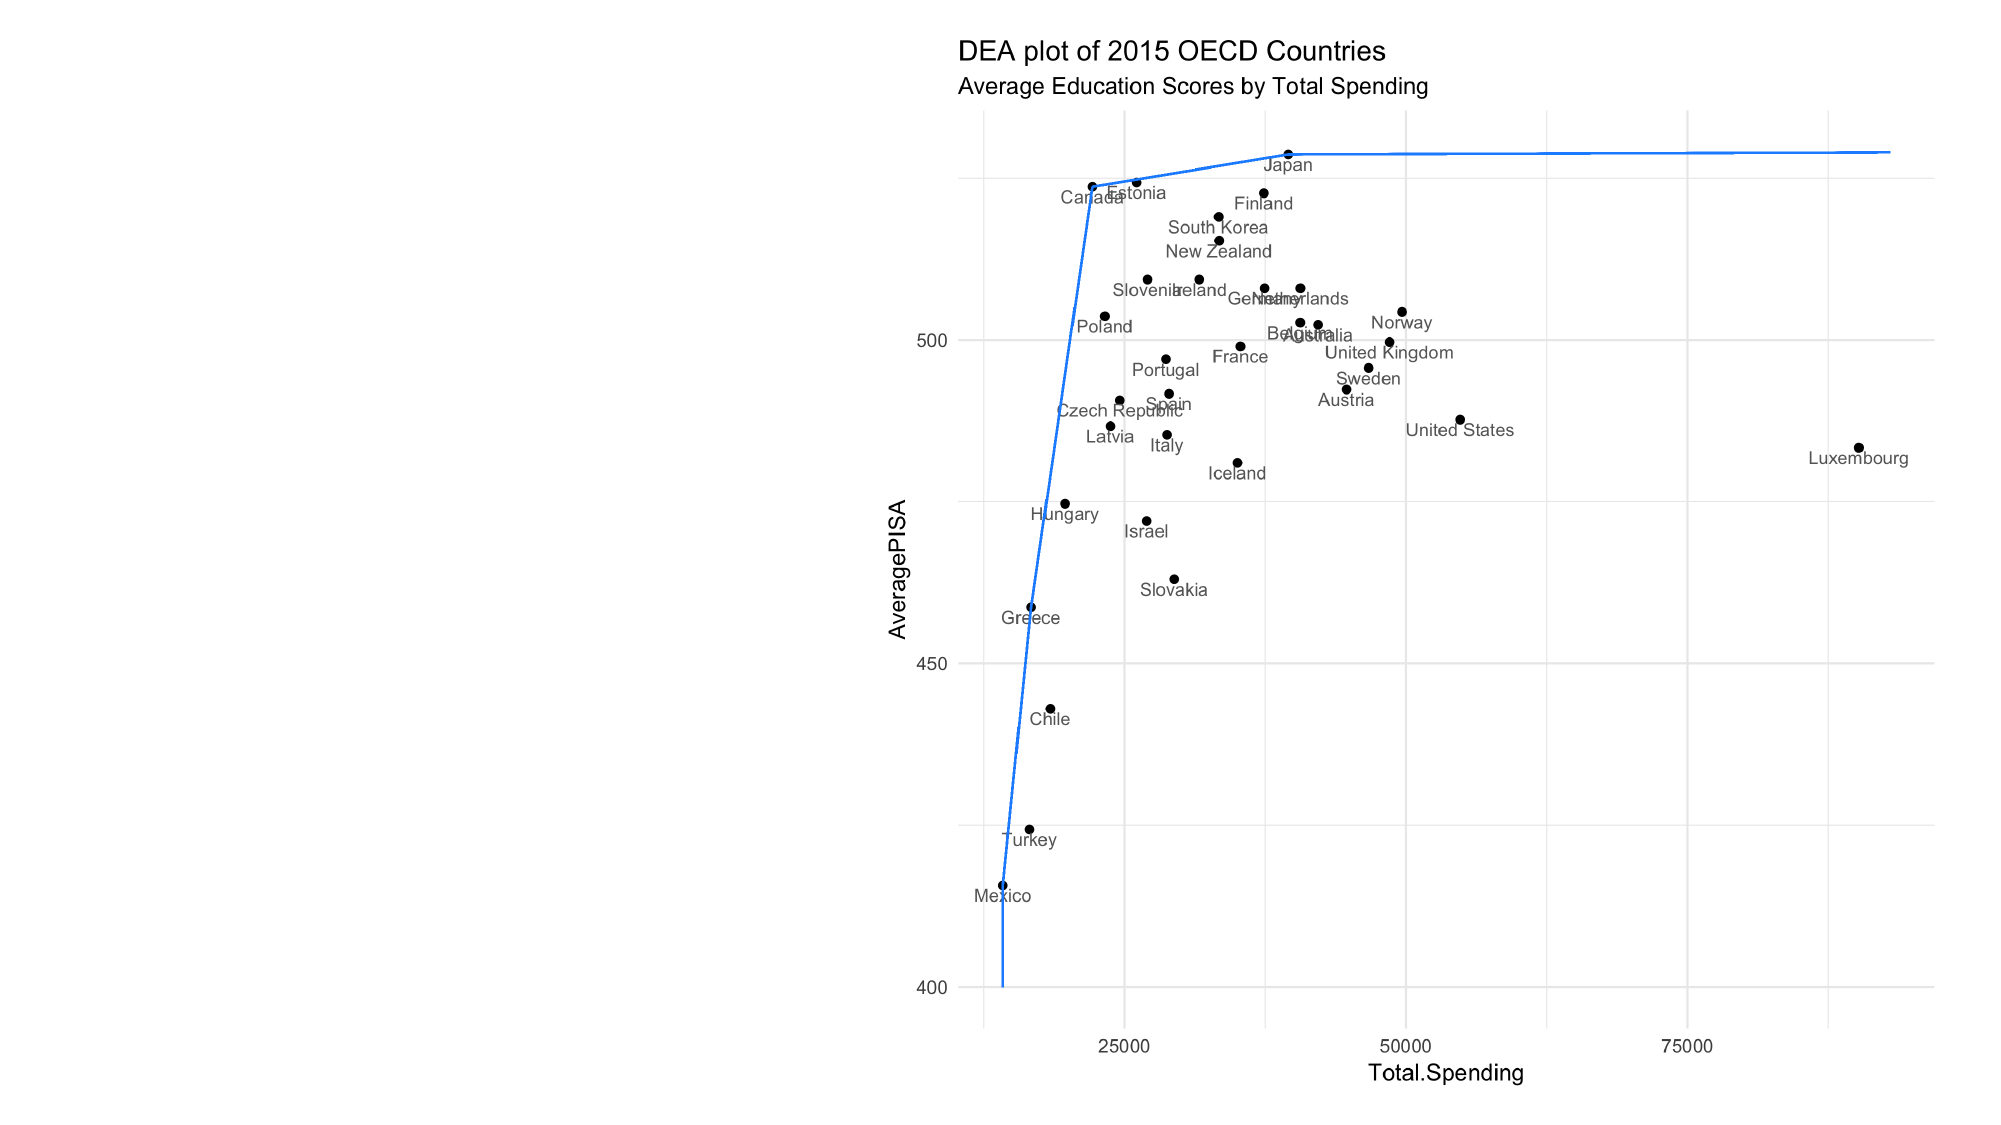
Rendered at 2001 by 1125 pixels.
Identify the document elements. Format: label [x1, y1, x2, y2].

picture [877, 28, 1946, 1097]
